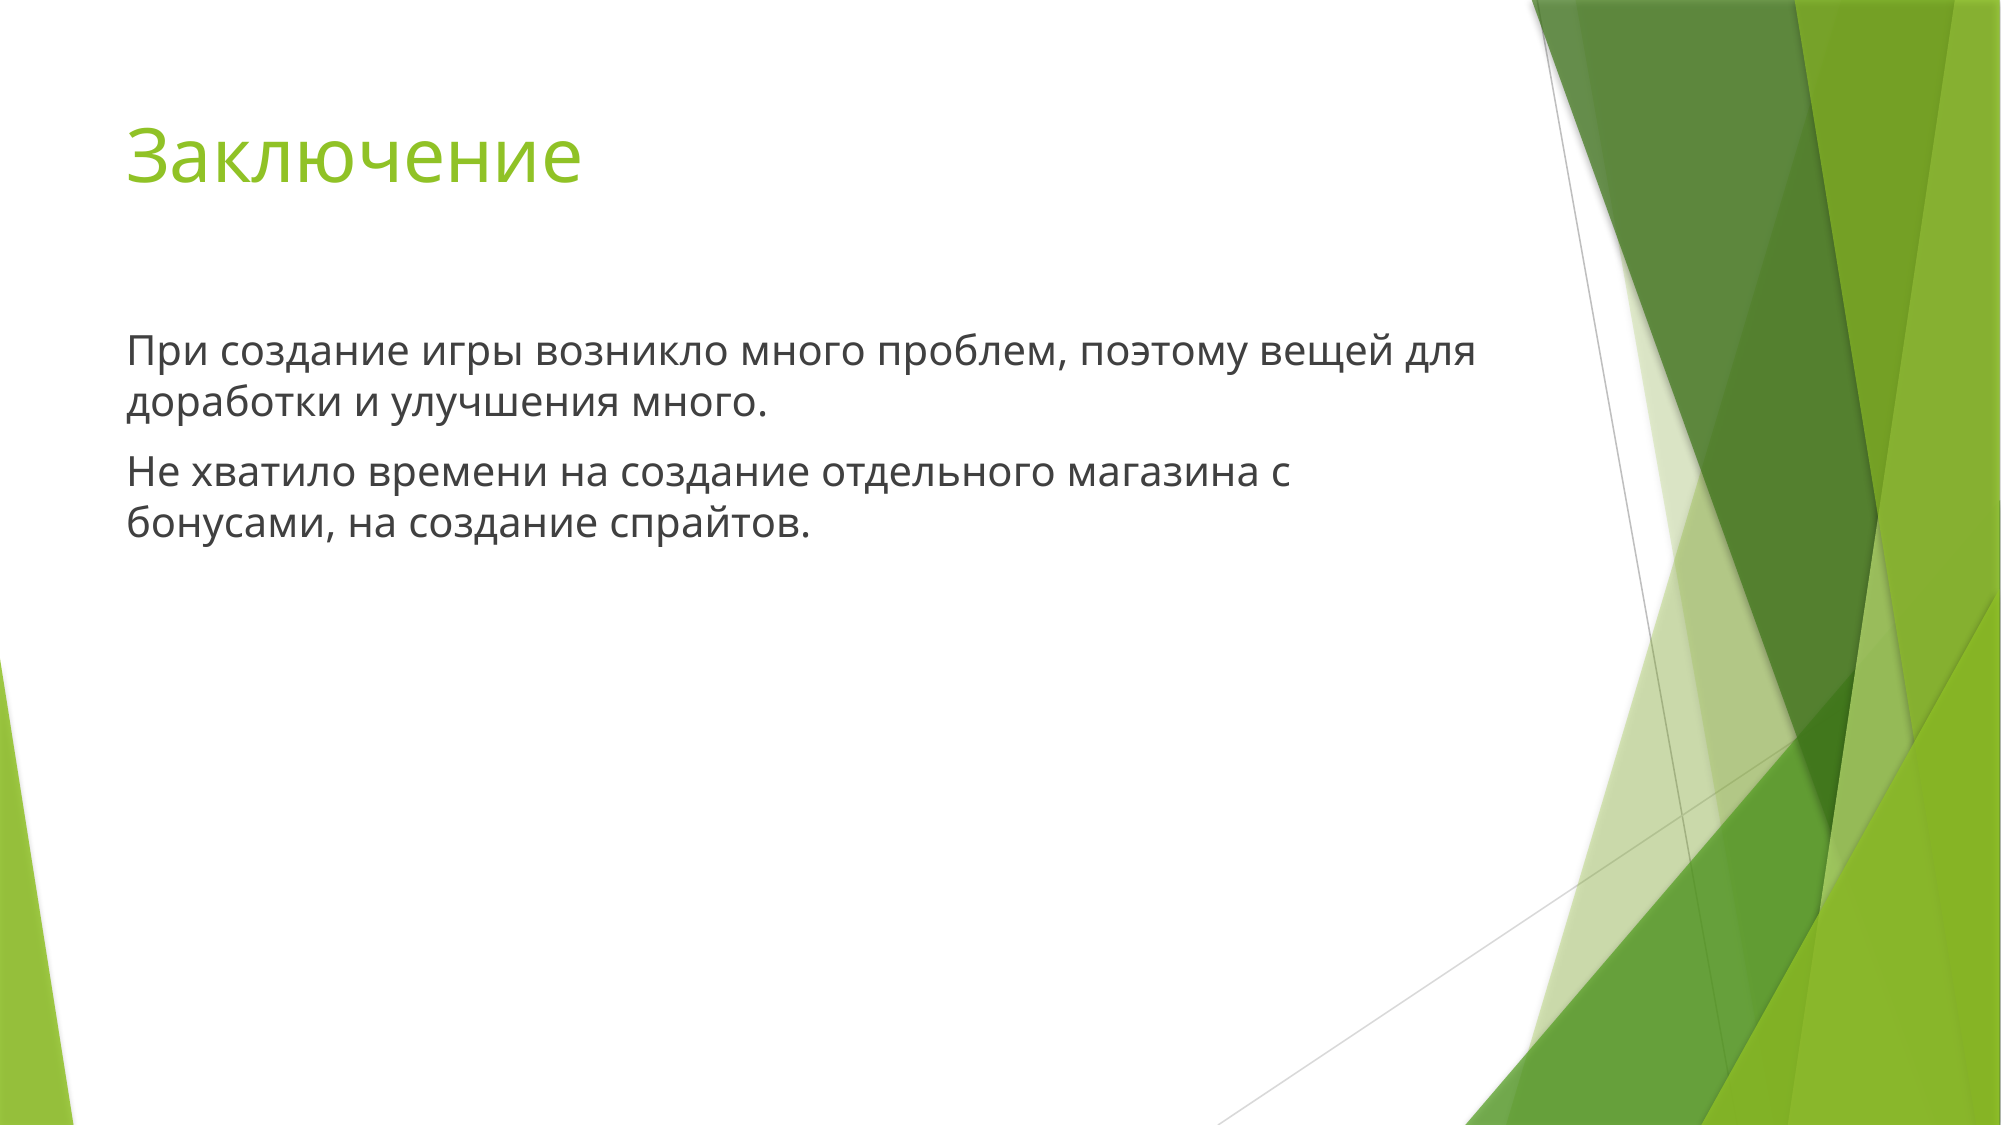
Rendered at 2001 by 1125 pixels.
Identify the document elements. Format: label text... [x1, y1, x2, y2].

list При создание игры возникло много проблем, поэтому вещей для доработки и улучшения много. Не хватило времени на создание отдельного магазина с бонусами, на создание спрайтов. [111, 316, 1522, 954]
title Заключение [111, 99, 1522, 316]
